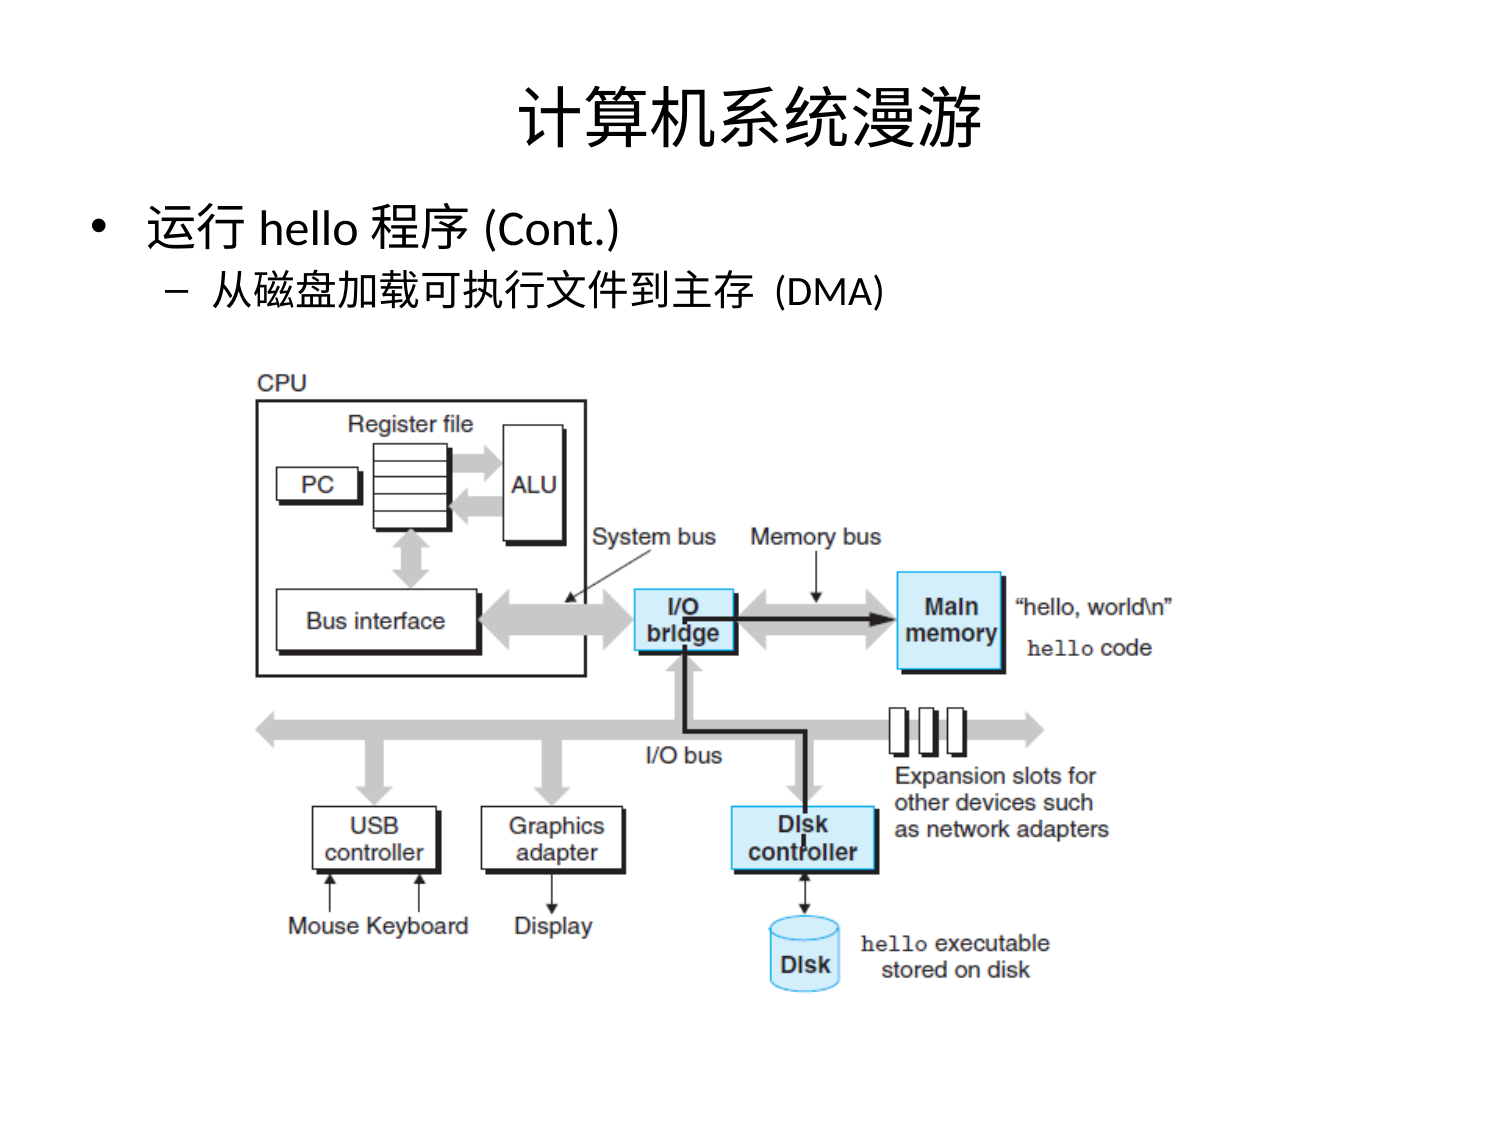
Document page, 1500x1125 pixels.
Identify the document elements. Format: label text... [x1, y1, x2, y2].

picture [237, 362, 1180, 1004]
title 计算机系统漫游 [75, 45, 1425, 187]
list 运行hello程序(Cont.) 从磁盘加载可执行文件到主存 (DMA) [75, 187, 1425, 1100]
